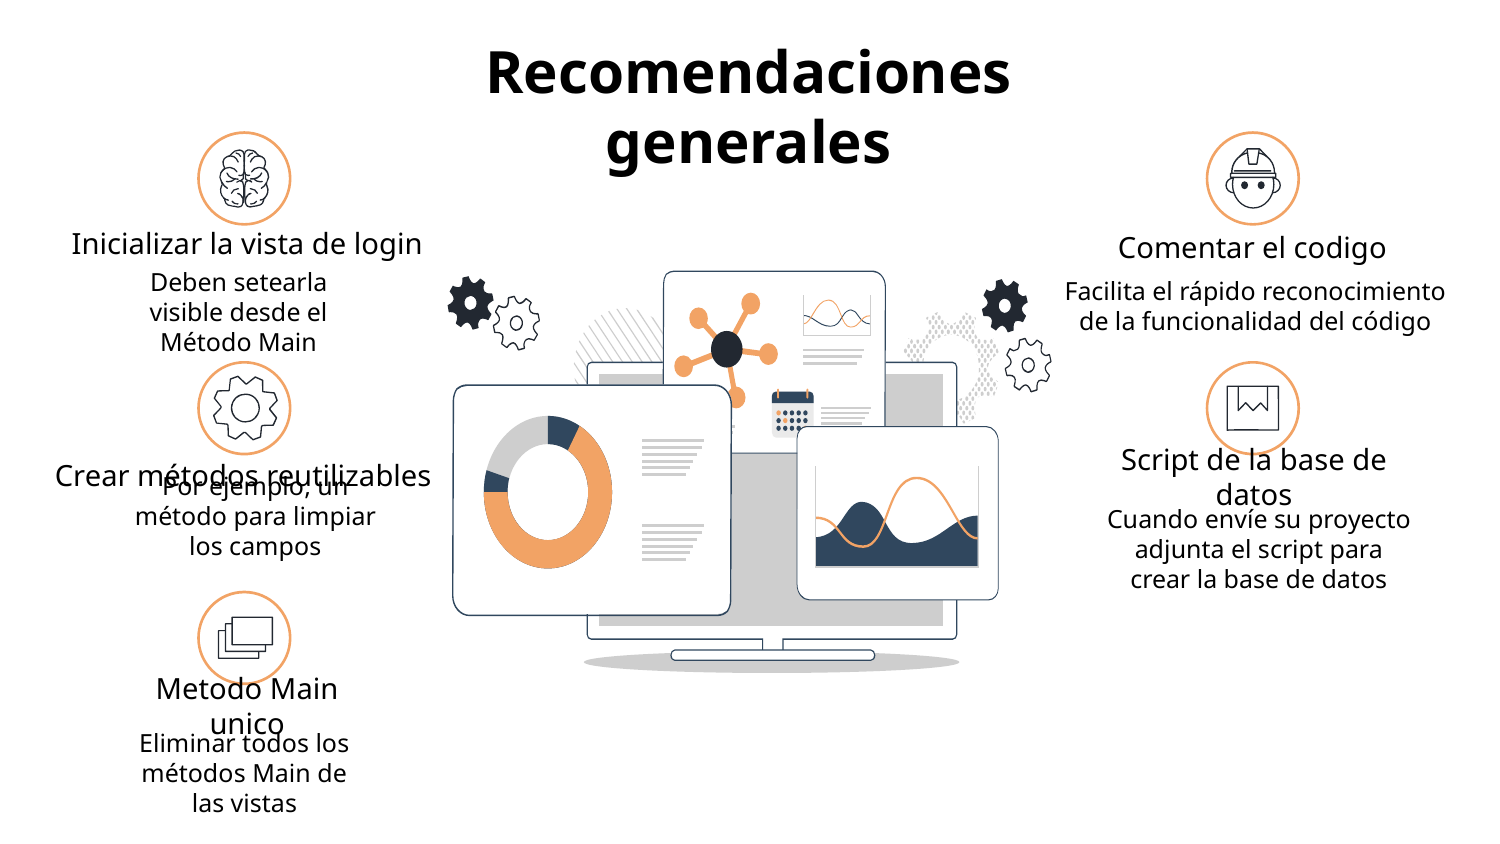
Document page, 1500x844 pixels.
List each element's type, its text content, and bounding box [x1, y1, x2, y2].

text_box Crear métodos reutilizables [32, 455, 442, 495]
text_box Script de la base de datos [1064, 456, 1444, 496]
text_box Cuando envíe su proyecto adjunta el script para crear la base de datos [1087, 534, 1431, 609]
text_box Comentar el codigo [1099, 227, 1406, 267]
text_box Recomendaciones generales [409, 67, 1088, 144]
text_box Facilita el rápido reconocimiento de la funcionalidad del código [1056, 273, 1463, 351]
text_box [196, 130, 292, 226]
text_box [196, 590, 292, 686]
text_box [447, 270, 1052, 674]
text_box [1205, 130, 1301, 226]
text_box Metodo Main unico [101, 685, 393, 725]
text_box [1205, 360, 1301, 456]
text_box Inicializar la vista de login [49, 223, 446, 263]
text_box Eliminar todos los métodos Main de las vistas [112, 757, 377, 833]
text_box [196, 360, 292, 456]
text_box Deben setearla visible desde el Método Main [106, 294, 371, 372]
text_box Por ejemplo, un método para limpiar los campos [103, 487, 408, 576]
